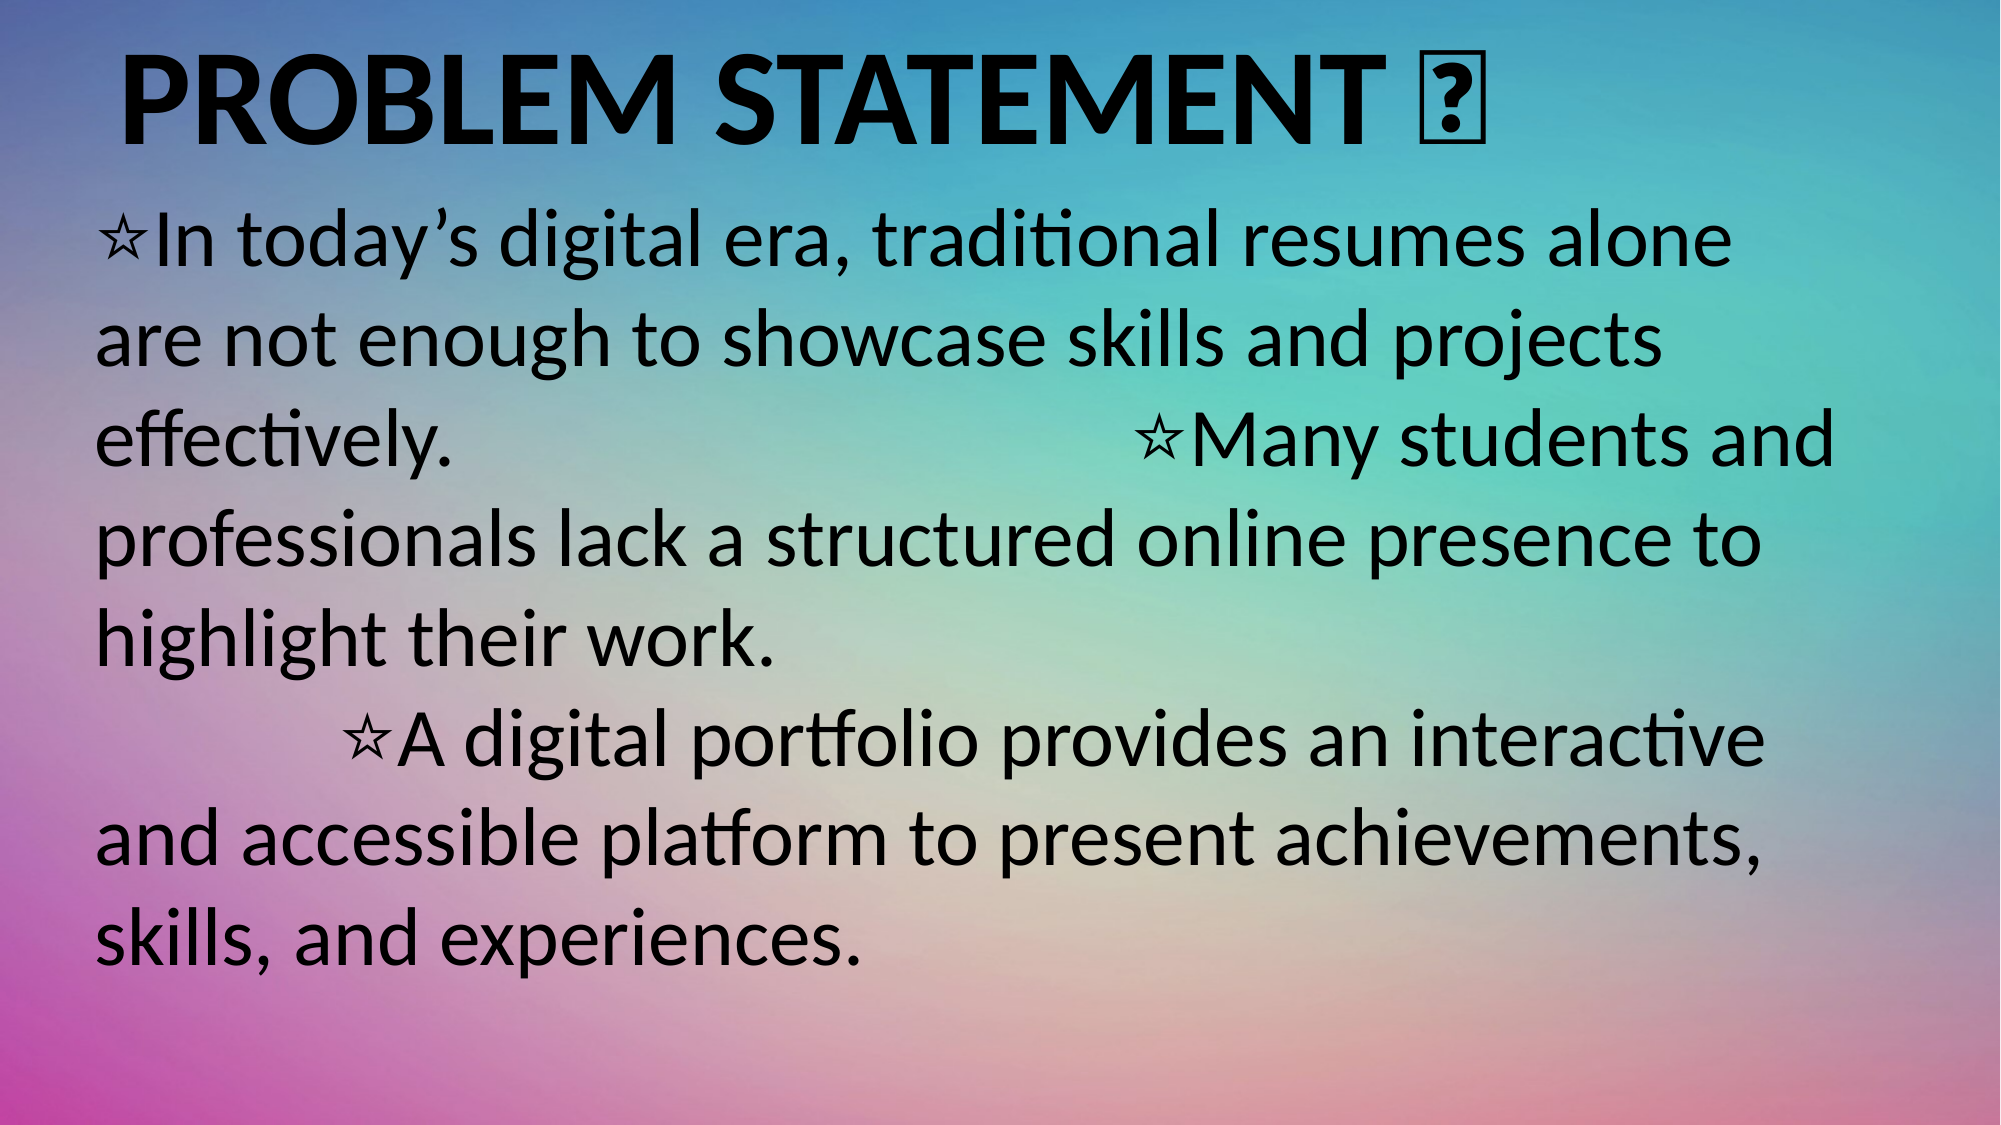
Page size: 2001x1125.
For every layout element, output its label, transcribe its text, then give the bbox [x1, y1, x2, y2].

text_box ⭐In today’s digital era, traditional resumes alone are not enough to showcase skills and projects effectively. ⭐Many students and professionals lack a structured online presence to highlight their work. ⭐A digital portfolio provides an interactive and accessible platform to present achievements, skills, and experiences. [79, 175, 1855, 990]
text_box PROBLEM STATEMENT ✨ [103, 0, 1781, 175]
picture [0, 0, 2001, 1125]
